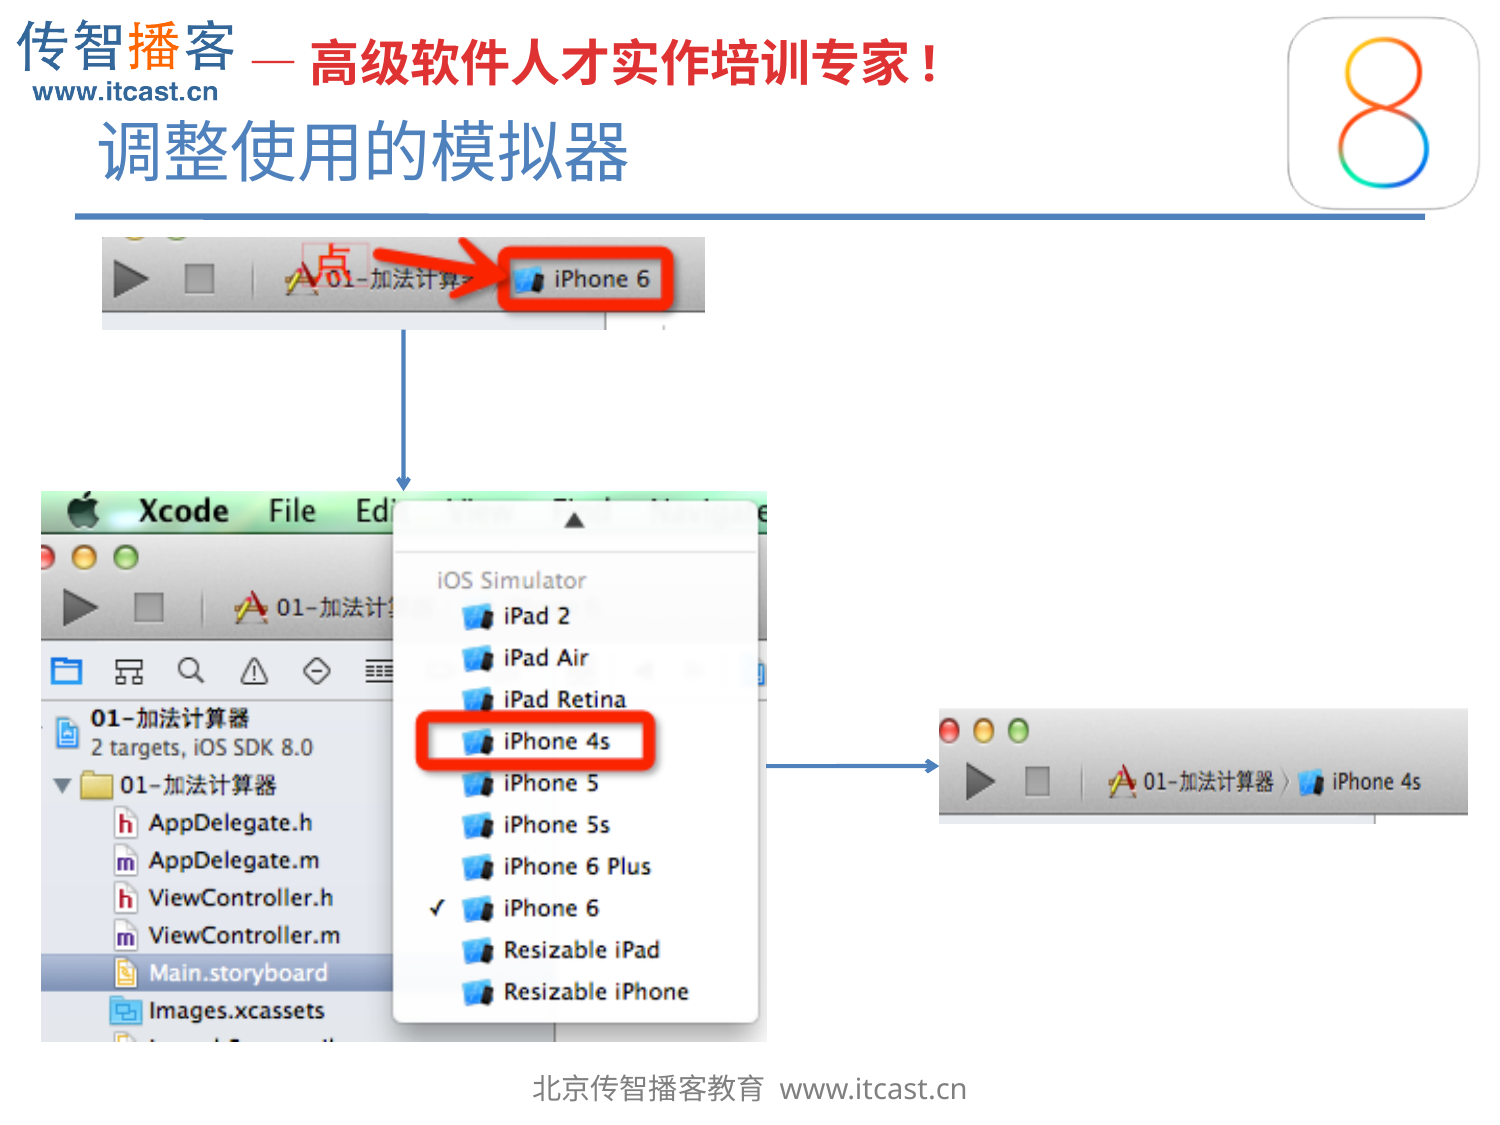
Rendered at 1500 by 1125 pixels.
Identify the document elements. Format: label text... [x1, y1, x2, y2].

title 调整使用的模拟器 [81, 102, 1416, 238]
picture [101, 237, 706, 331]
picture [938, 708, 1468, 824]
picture [40, 490, 767, 1042]
picture [16, 19, 234, 101]
picture [1270, 0, 1497, 227]
